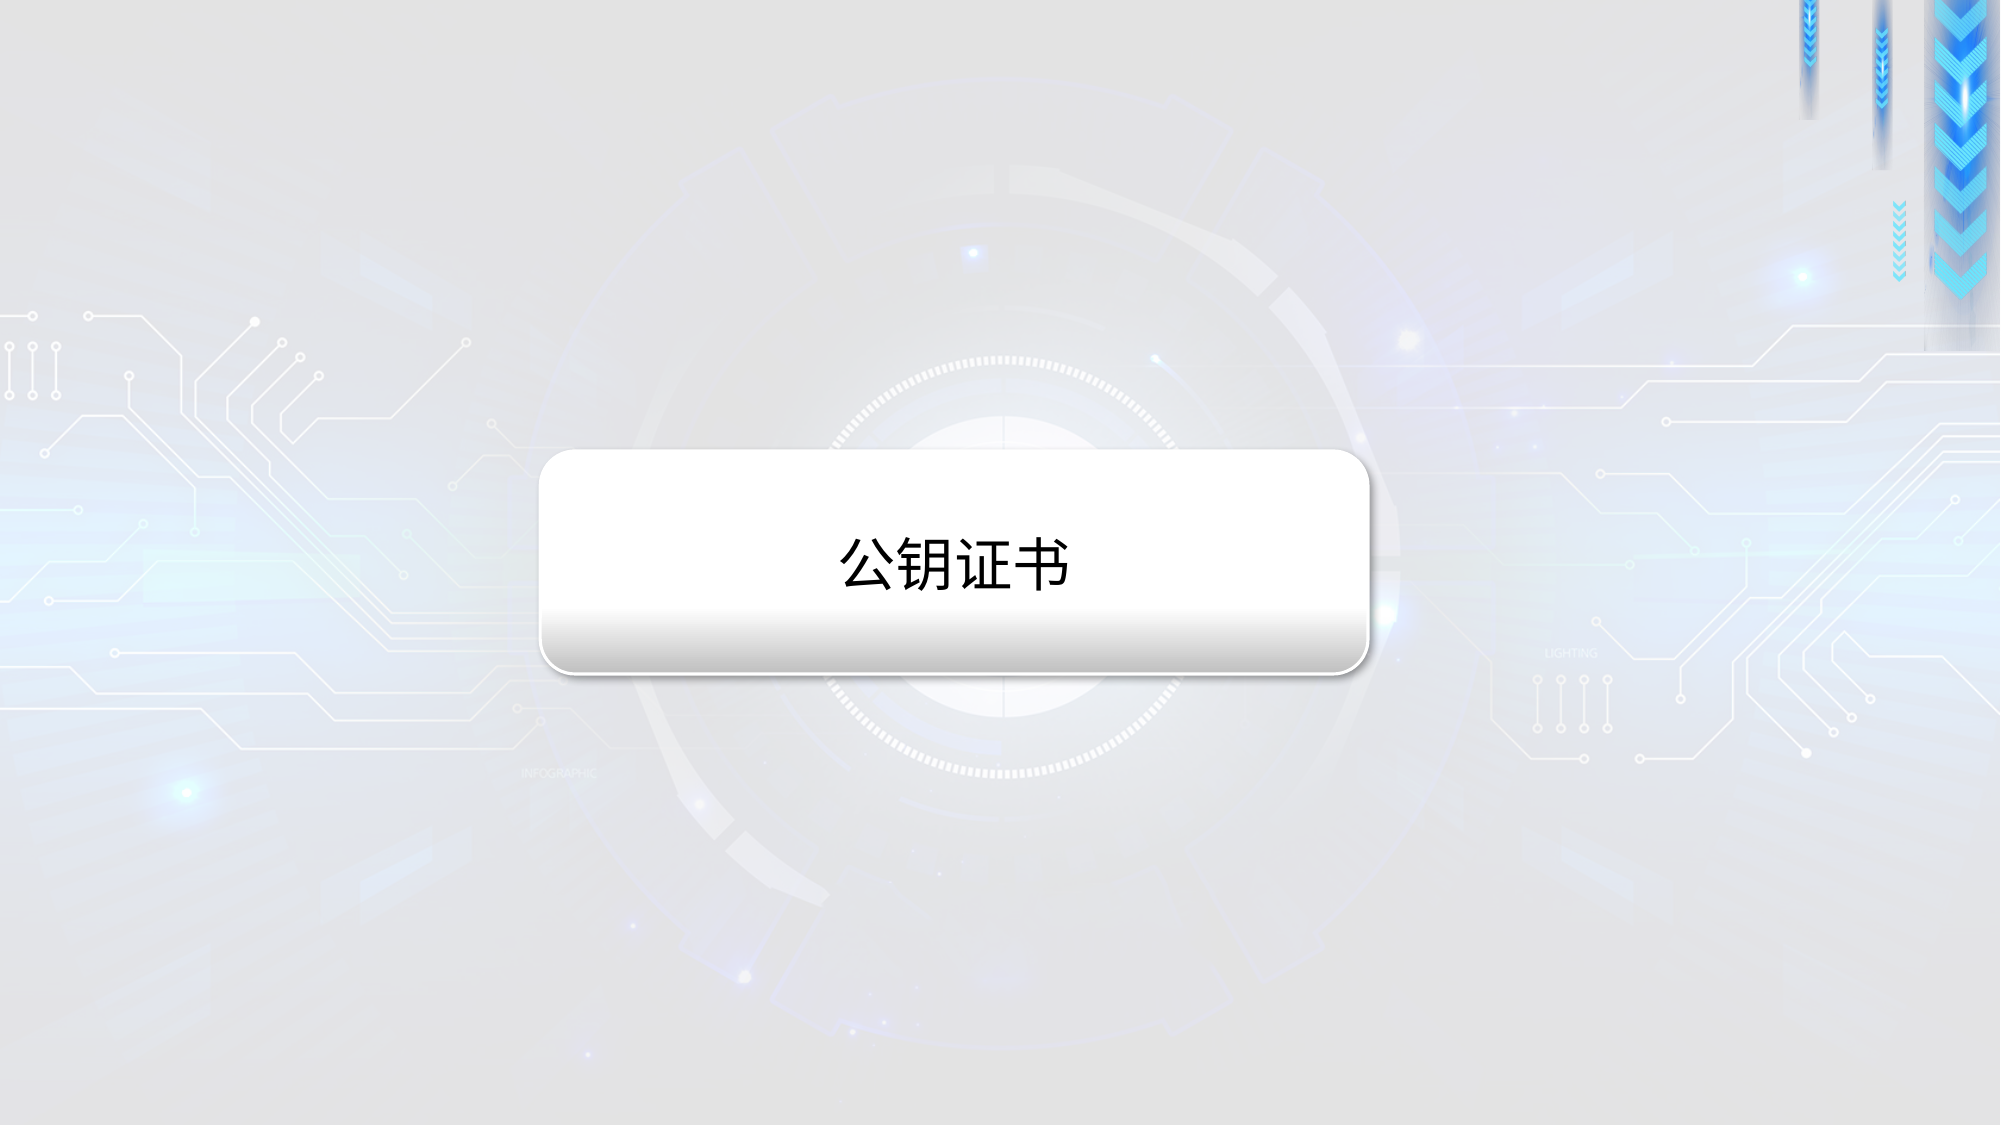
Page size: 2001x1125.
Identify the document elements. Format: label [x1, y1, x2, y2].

picture [1746, 0, 2001, 351]
text_box [540, 450, 1368, 674]
